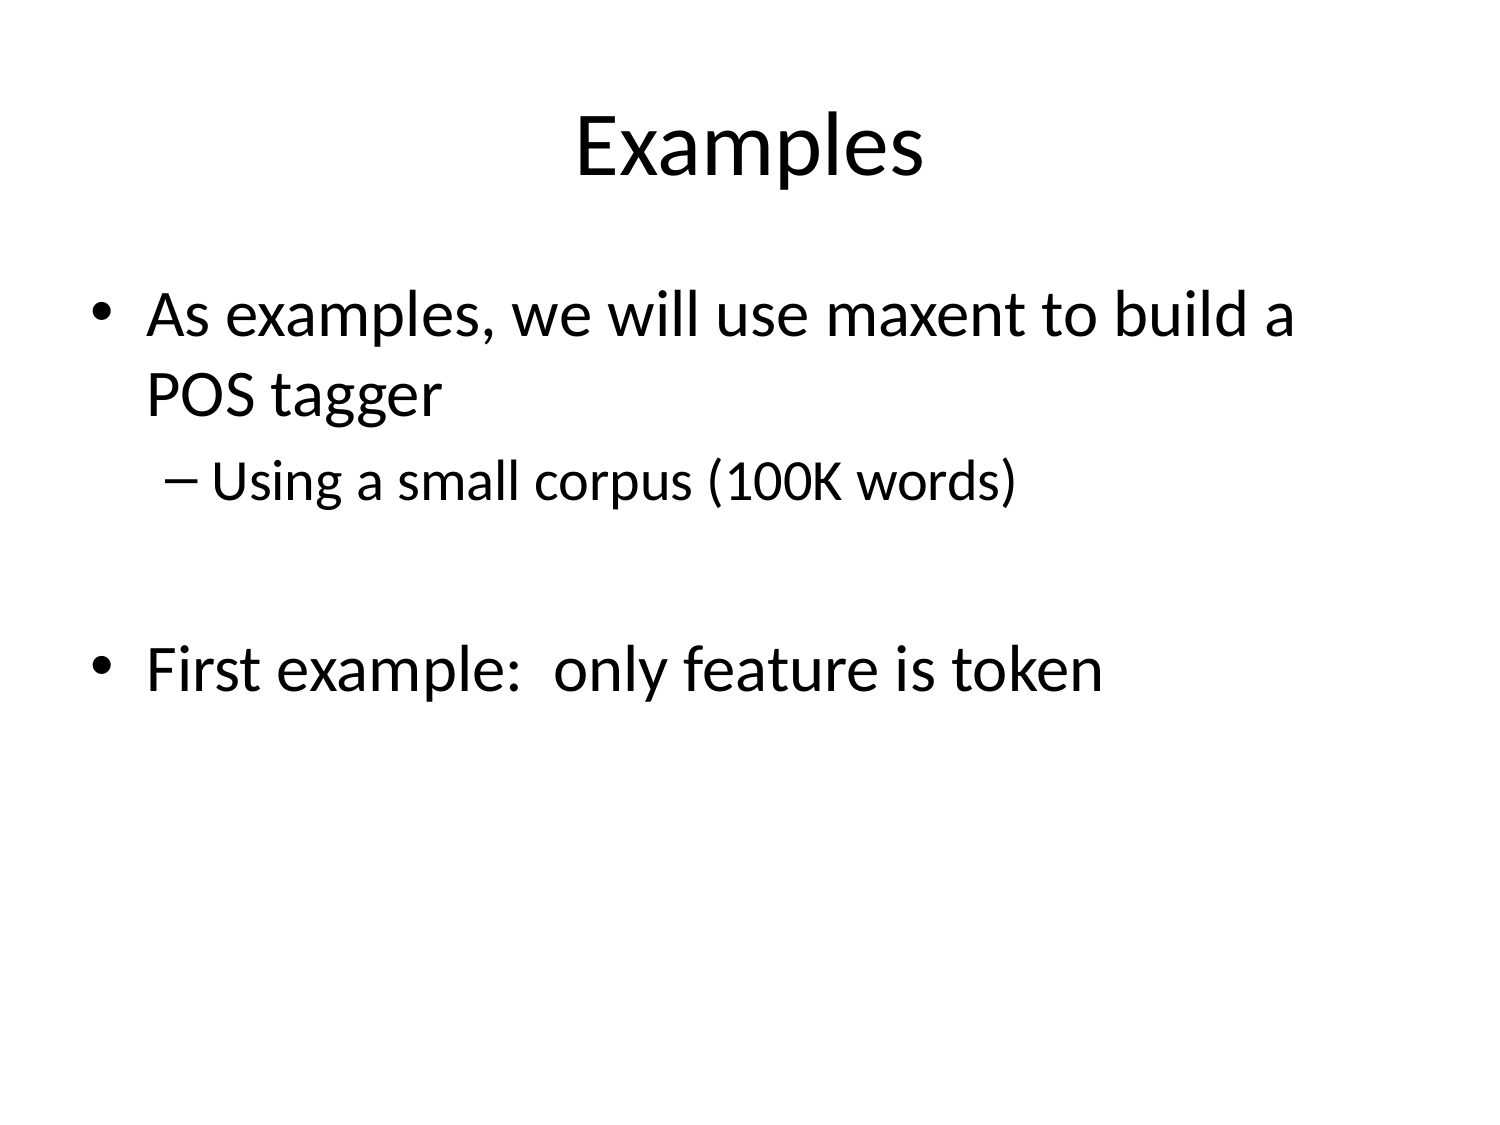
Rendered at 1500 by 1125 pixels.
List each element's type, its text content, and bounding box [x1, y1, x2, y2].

list As examples, we will use maxent to build a POS tagger Using a small corpus (100K words) First example: only feature is token [75, 262, 1425, 1005]
title Examples [75, 45, 1425, 233]
